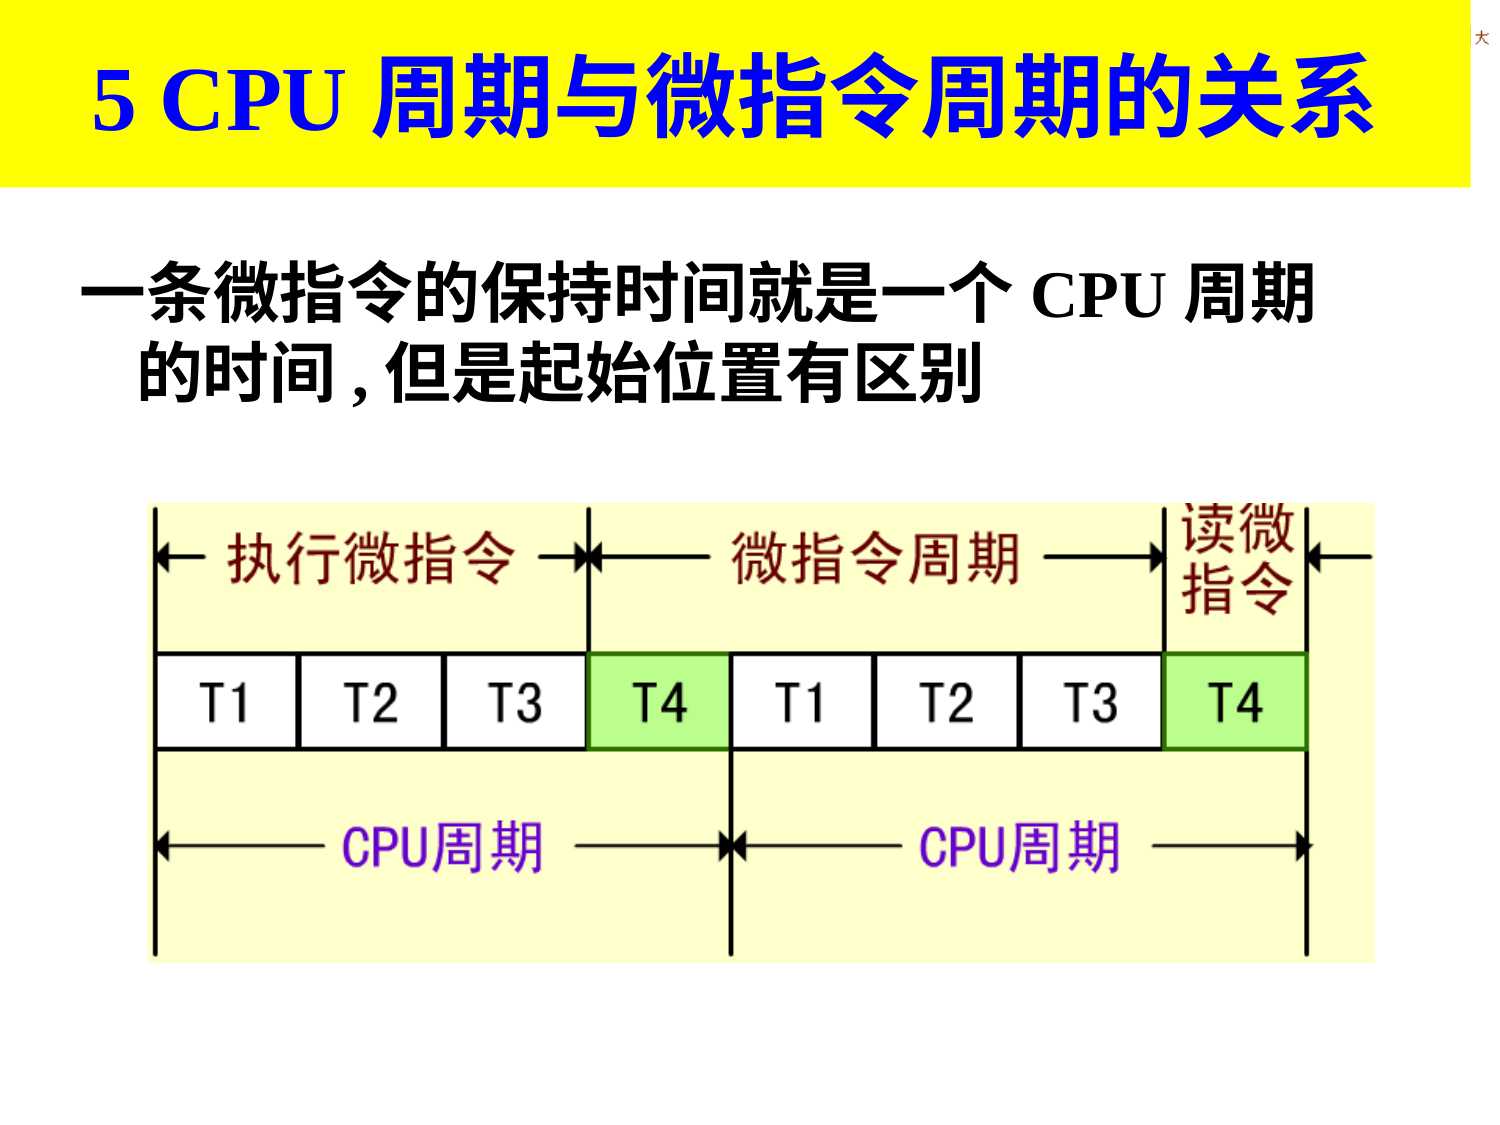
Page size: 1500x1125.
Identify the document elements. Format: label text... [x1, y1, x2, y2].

picture [1471, 0, 1494, 75]
picture [147, 503, 1375, 963]
list 一条微指令的保持时间就是一个CPU周期的时间,但是起始位置有区别 [64, 243, 1341, 919]
title 5 CPU周期与微指令周期的关系 [0, 0, 1471, 188]
